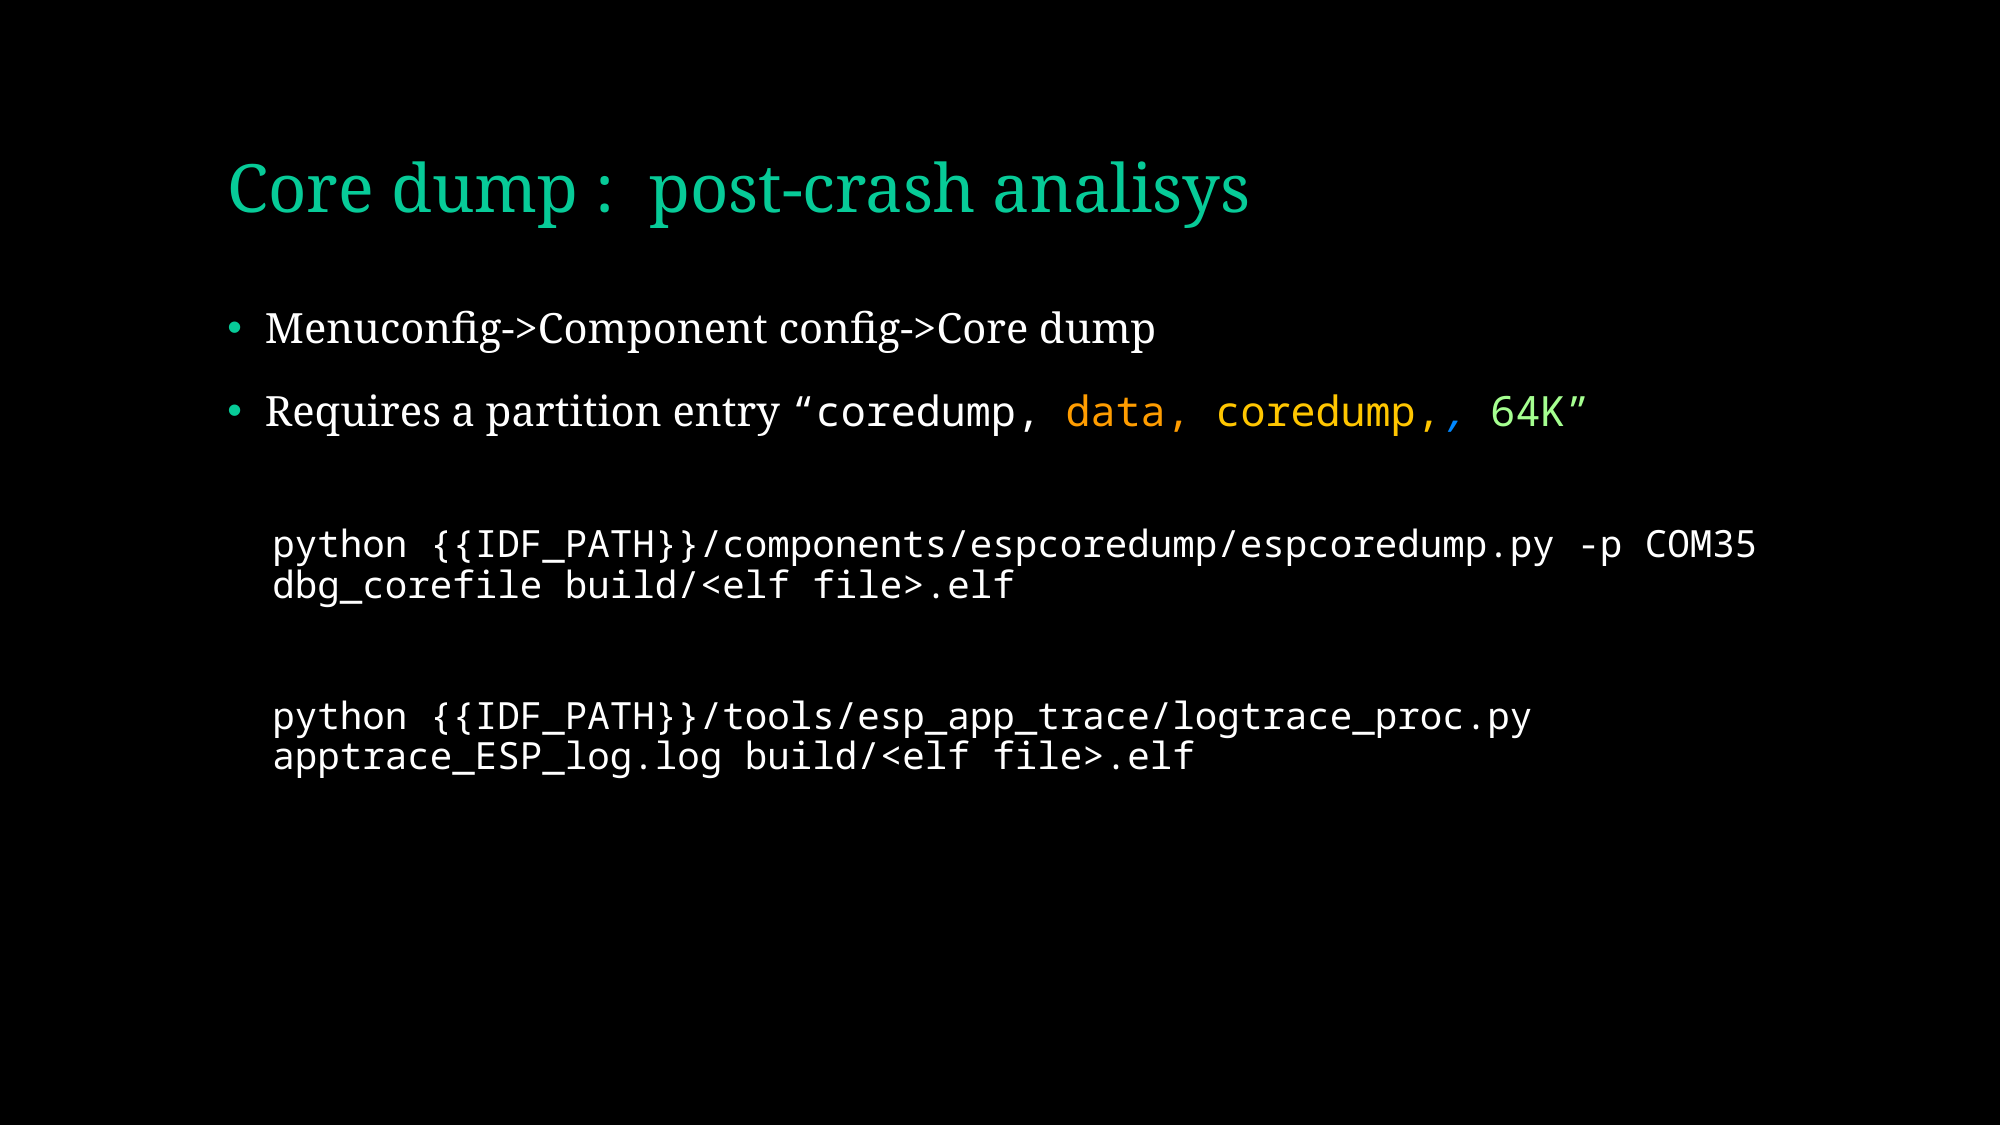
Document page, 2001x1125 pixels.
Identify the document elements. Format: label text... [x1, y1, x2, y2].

list Menuconfig->Component config->Core dump Requires a partition entry “coredump, data, coredump,, 64K” python {{IDF_PATH}}/components/espcoredump/espcoredump.py -p COM35 dbg_corefile build/<elf file>.elf python {{IDF_PATH}}/tools/esp_app_trace/logtrace_proc.py apptrace_ESP_log.log build/<elf file>.elf [212, 299, 1788, 1014]
title Core dump : post-crash analisys [212, 59, 1788, 235]
